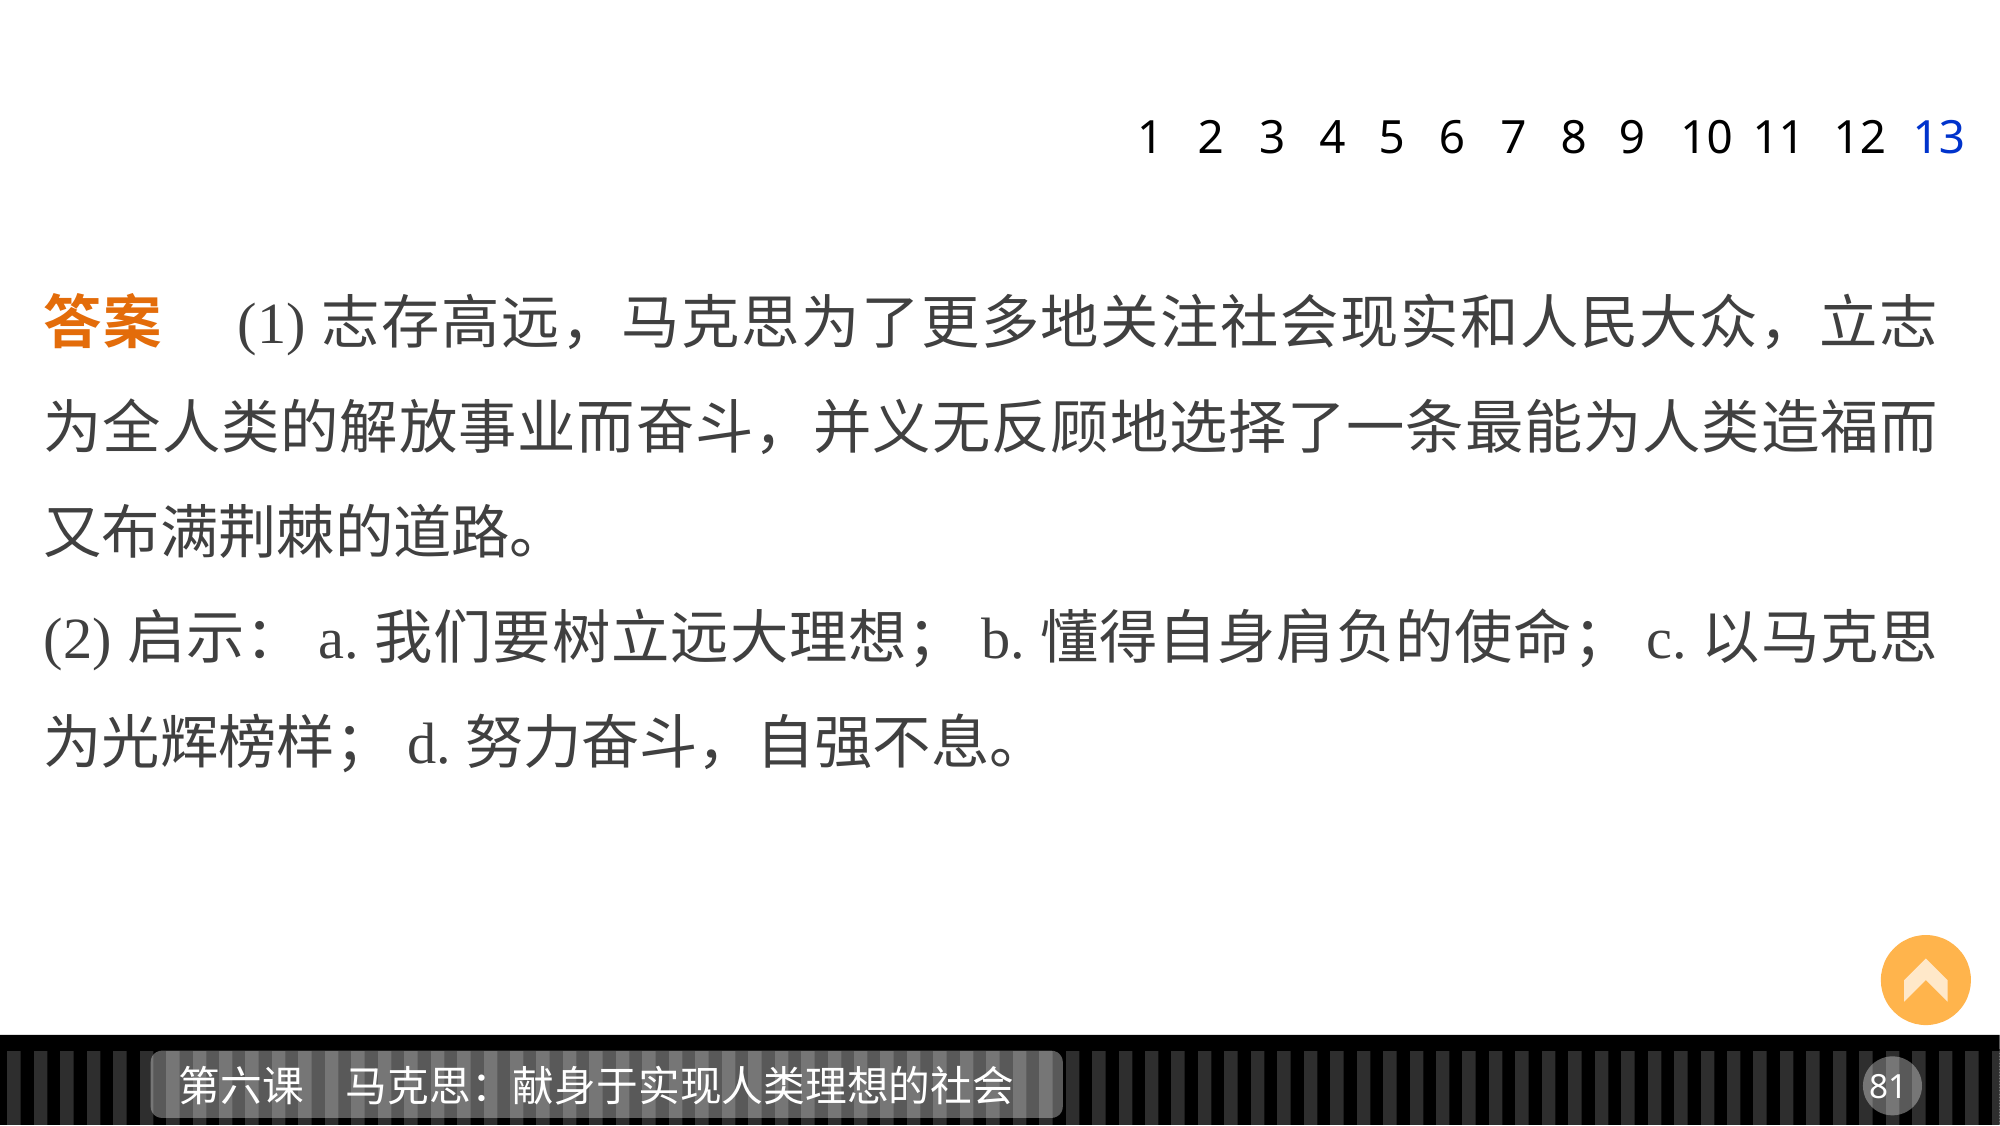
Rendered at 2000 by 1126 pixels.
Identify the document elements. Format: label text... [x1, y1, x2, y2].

text_box 10 [1658, 102, 1730, 169]
text_box 4 [1300, 102, 1357, 169]
text_box 11 [1730, 102, 1811, 169]
text_box 答案 (1)志存高远，马克思为了更多地关注社会现实和人民大众，立志为全人类的解放事业而奋斗，并义无反顾地选择了一条最能为人类造福而又布满荆棘的道路。 (2)启示：a.我们要树立远大理想；b.懂得自身肩负的使命；c.以马克思为光辉榜样；d.努力奋斗，自强不息。 [28, 243, 1953, 783]
text_box 2 [1178, 102, 1235, 169]
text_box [1880, 934, 1972, 1026]
text_box 13 [1890, 102, 1977, 169]
text_box 9 [1599, 102, 1657, 169]
text_box 3 [1239, 102, 1297, 169]
text_box 5 [1359, 102, 1416, 169]
text_box 8 [1541, 102, 1599, 169]
text_box 7 [1481, 102, 1538, 169]
text_box 6 [1419, 102, 1477, 169]
text_box 1 [1117, 102, 1175, 169]
text_box 12 [1811, 102, 1890, 169]
